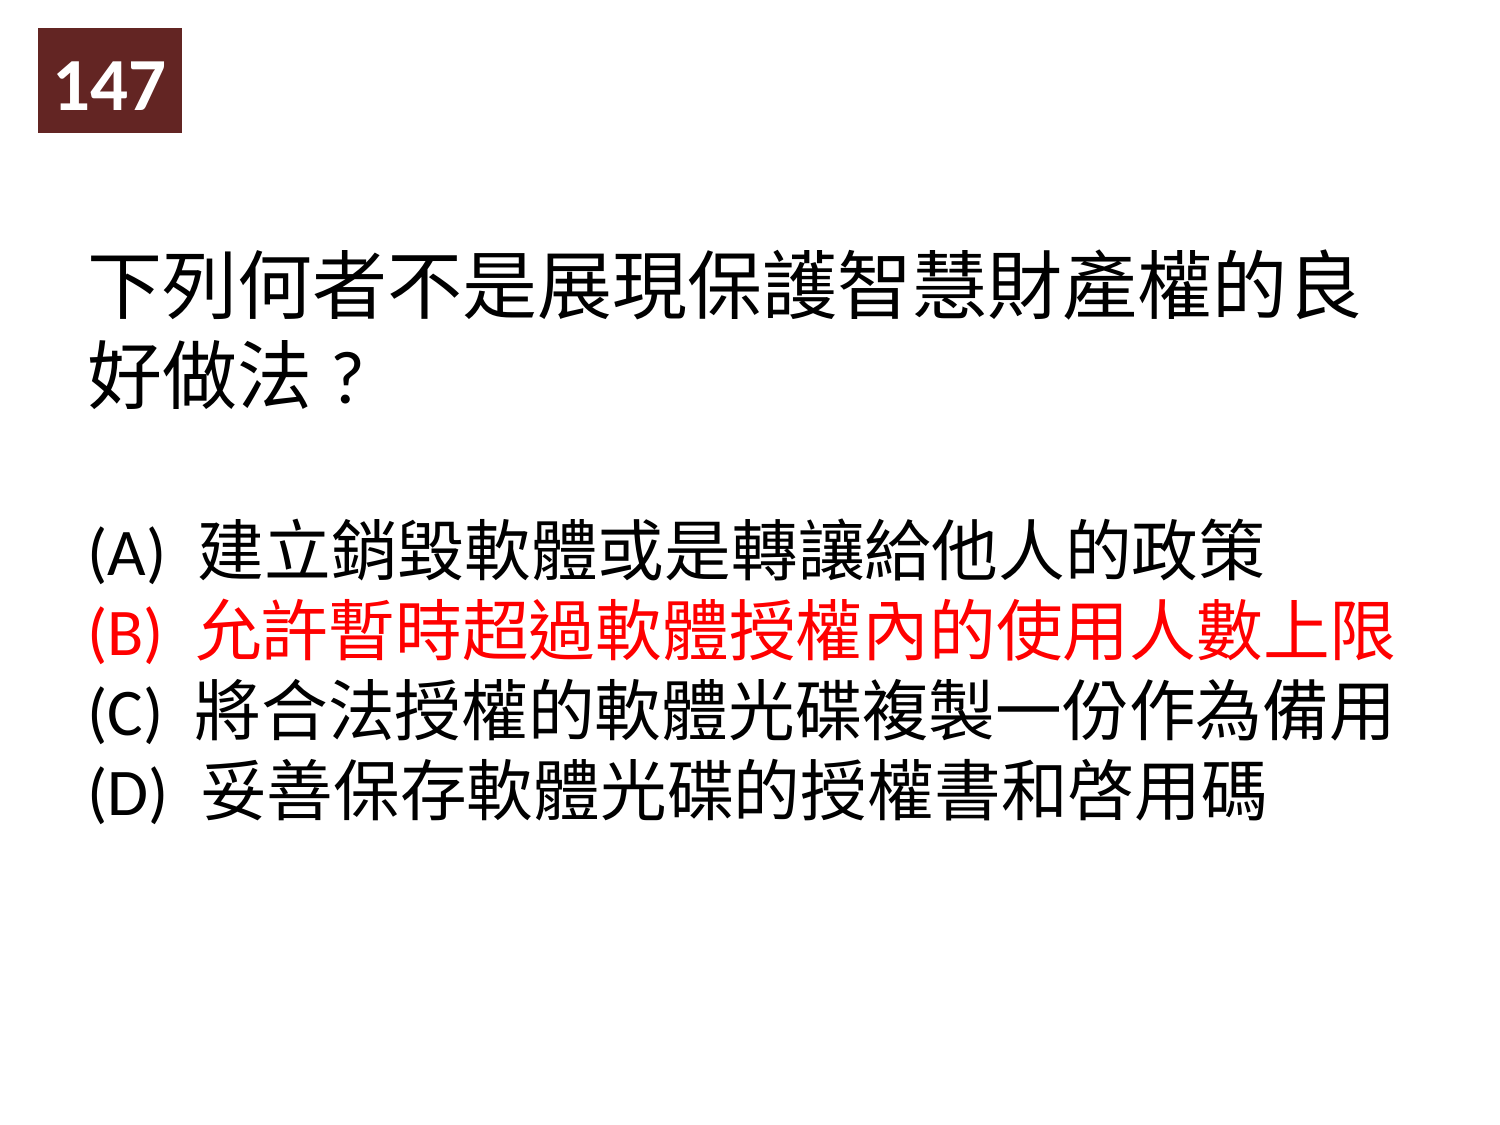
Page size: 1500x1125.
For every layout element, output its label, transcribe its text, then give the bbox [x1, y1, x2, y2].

text_box 147 [38, 28, 182, 133]
text_box 下列何者不是展現保護智慧財產權的良好做法? (A) 建立銷毀軟體或是轉讓給他人的政策 (B) 允許暫時超過軟體授權內的使用人數上限 (C) 將合法授權的軟體光碟複製一份作為備用 (D) 妥善保存軟體光碟的授權書和啓用碼 [72, 231, 1413, 837]
